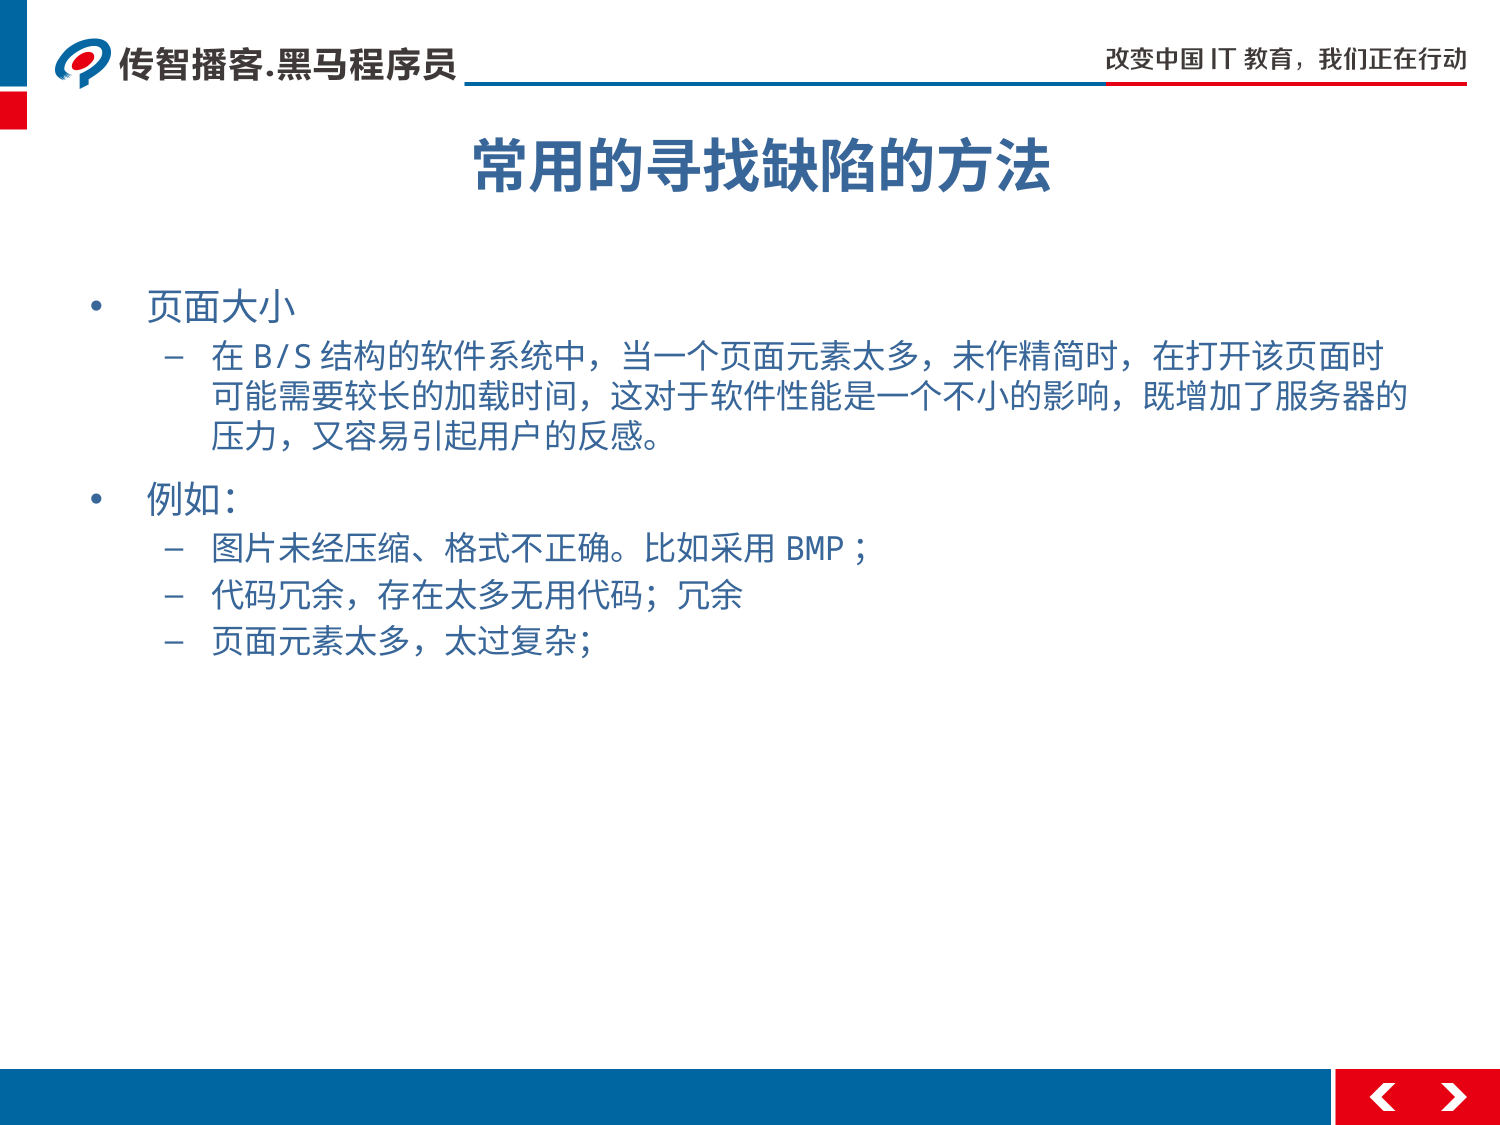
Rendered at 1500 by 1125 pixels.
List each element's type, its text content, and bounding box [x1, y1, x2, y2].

picture [0, 0, 1500, 1125]
title 常用的寻找缺陷的方法 [86, 122, 1437, 216]
list 页面大小 在B/S结构的软件系统中，当一个页面元素太多，未作精简时，在打开该页面时可能需要较长的加载时间，这对于软件性能是一个不小的影响，既增加了服务器的压力，又容易引起用户的反感。 例如： 图片未经压缩、格式不正确。比如采用BMP； 代码冗余，存在太多无用代码；冗余 页面元素太多，太过复杂； [75, 262, 1425, 1005]
